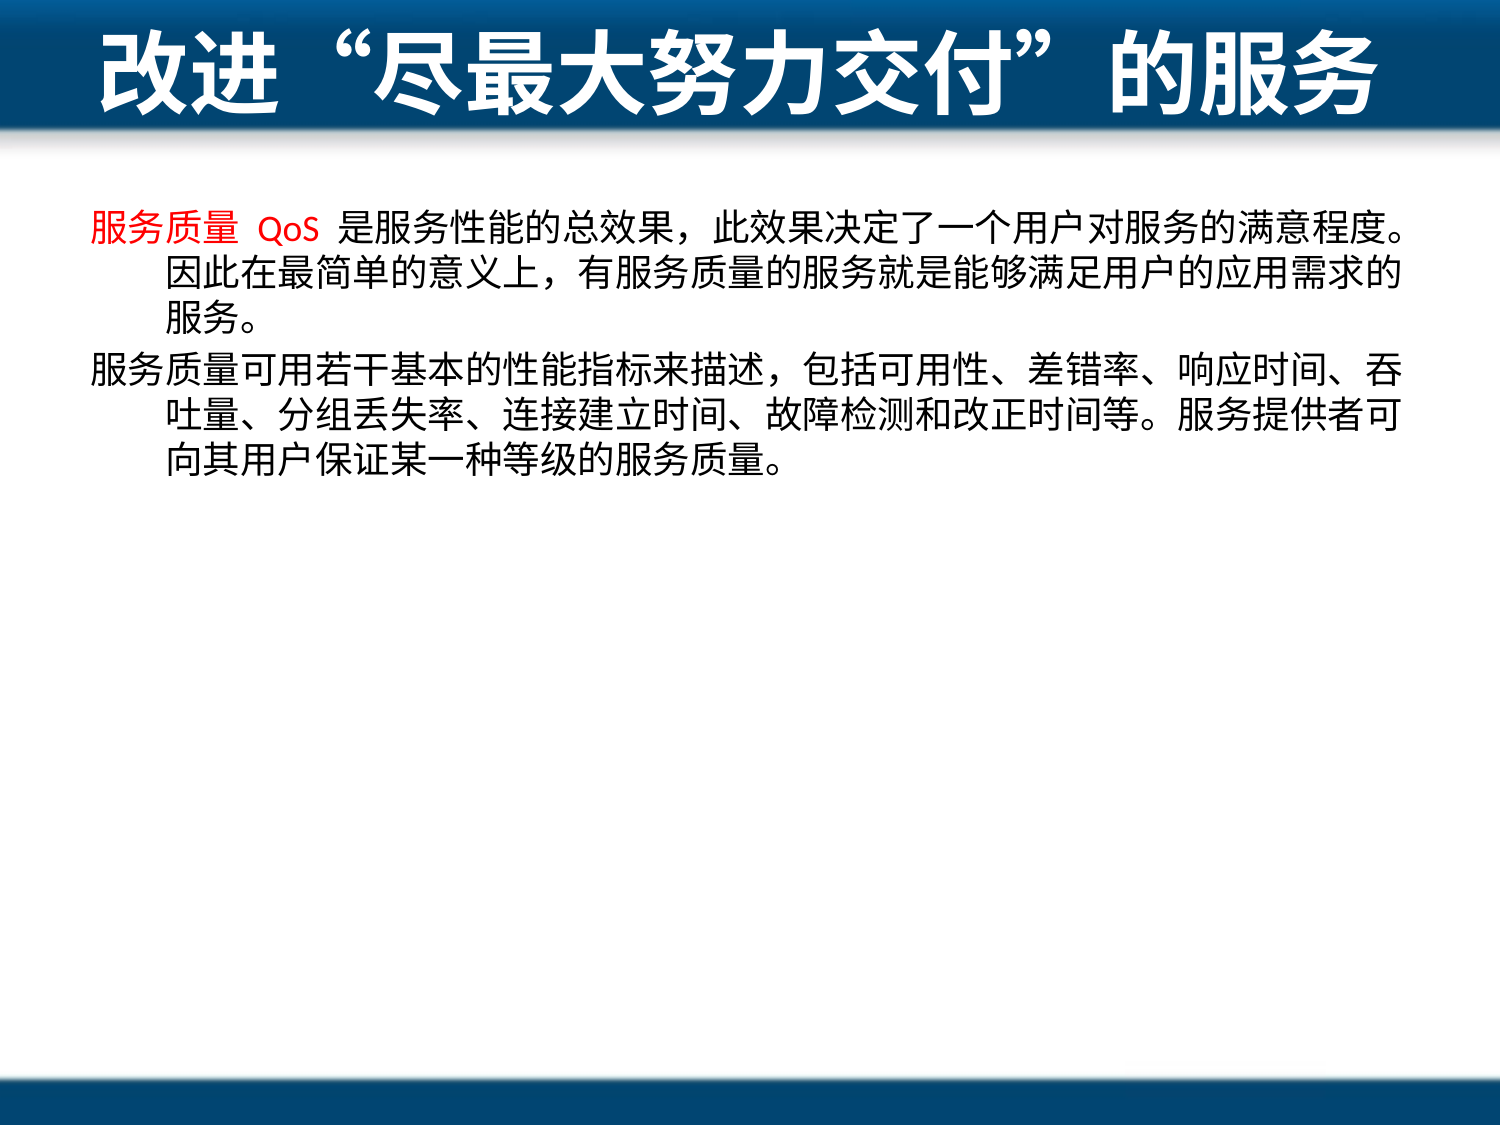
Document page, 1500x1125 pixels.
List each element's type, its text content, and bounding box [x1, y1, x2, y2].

list 服务质量 QoS 是服务性能的总效果，此效果决定了一个用户对服务的满意程度。因此在最简单的意义上，有服务质量的服务就是能够满足用户的应用需求的服务。 服务质量可用若干基本的性能指标来描述，包括可用性、差错率、响应时间、吞吐量、分组丢失率、连接建立时间、故障检测和改正时间等。服务提供者可向其用户保证某一种等级的服务质量。 [75, 196, 1425, 1005]
title 改进“尽最大努力交付”的服务 [64, 19, 1415, 124]
picture [0, 0, 1500, 1125]
